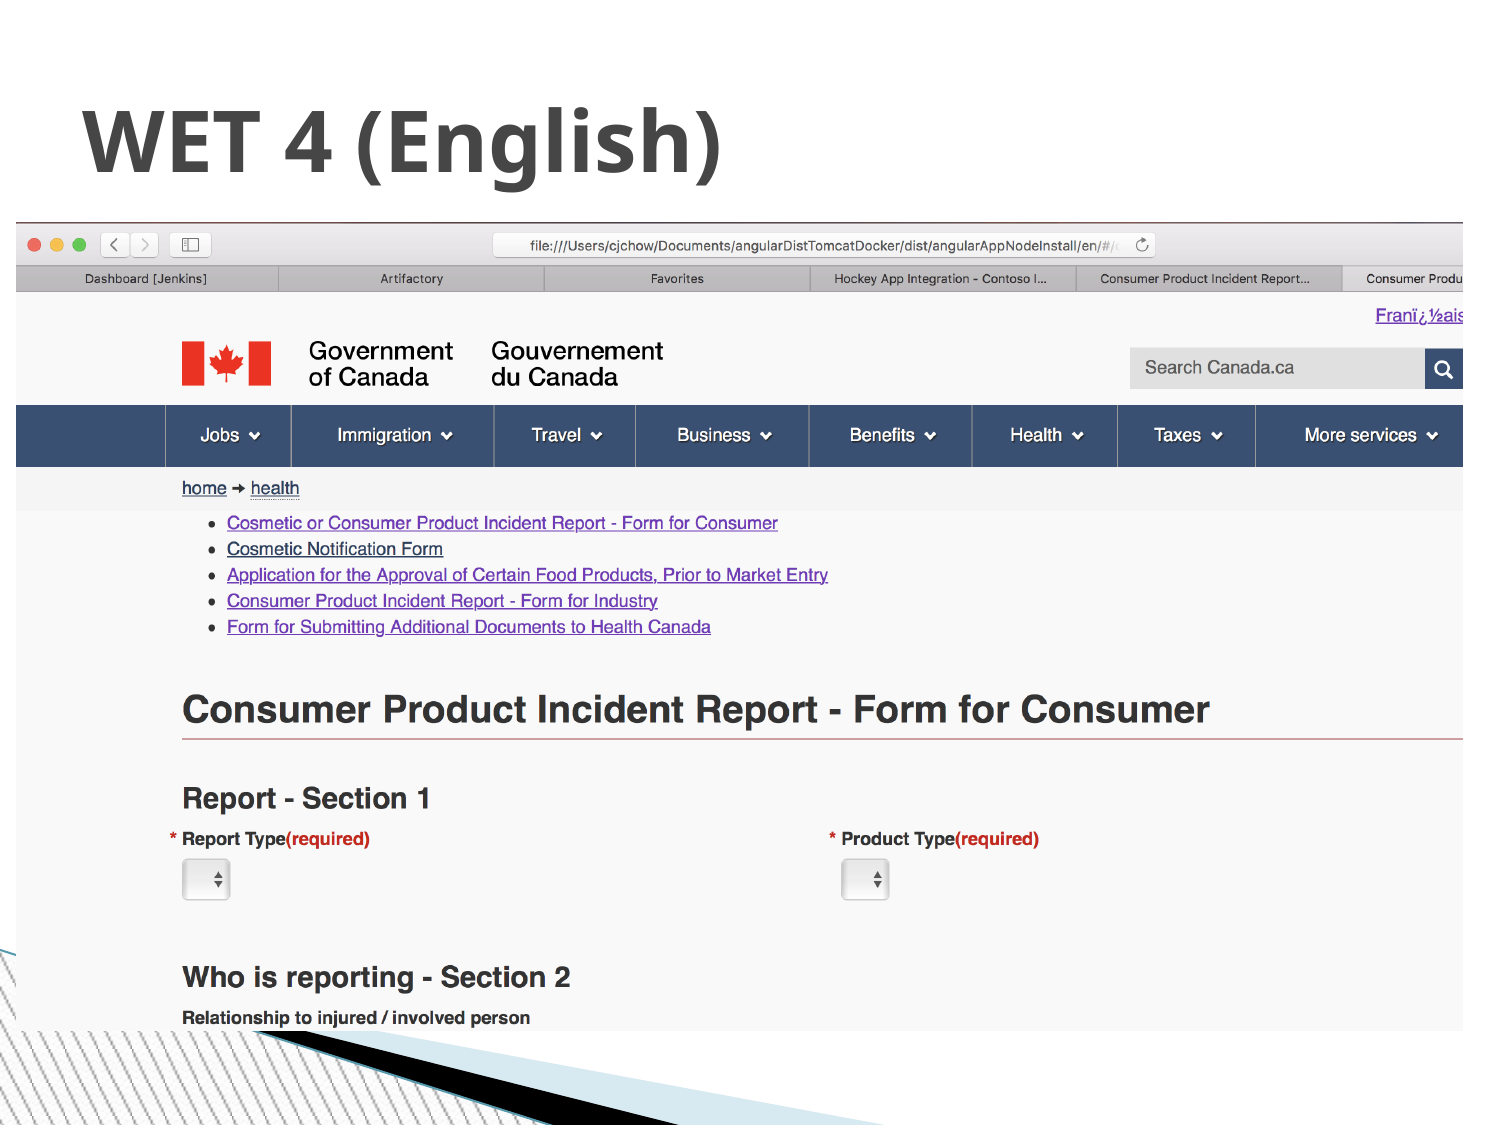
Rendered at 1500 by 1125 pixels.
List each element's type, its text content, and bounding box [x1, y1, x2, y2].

title WET 4 (English) [74, 44, 1426, 222]
picture [0, 222, 1463, 1125]
